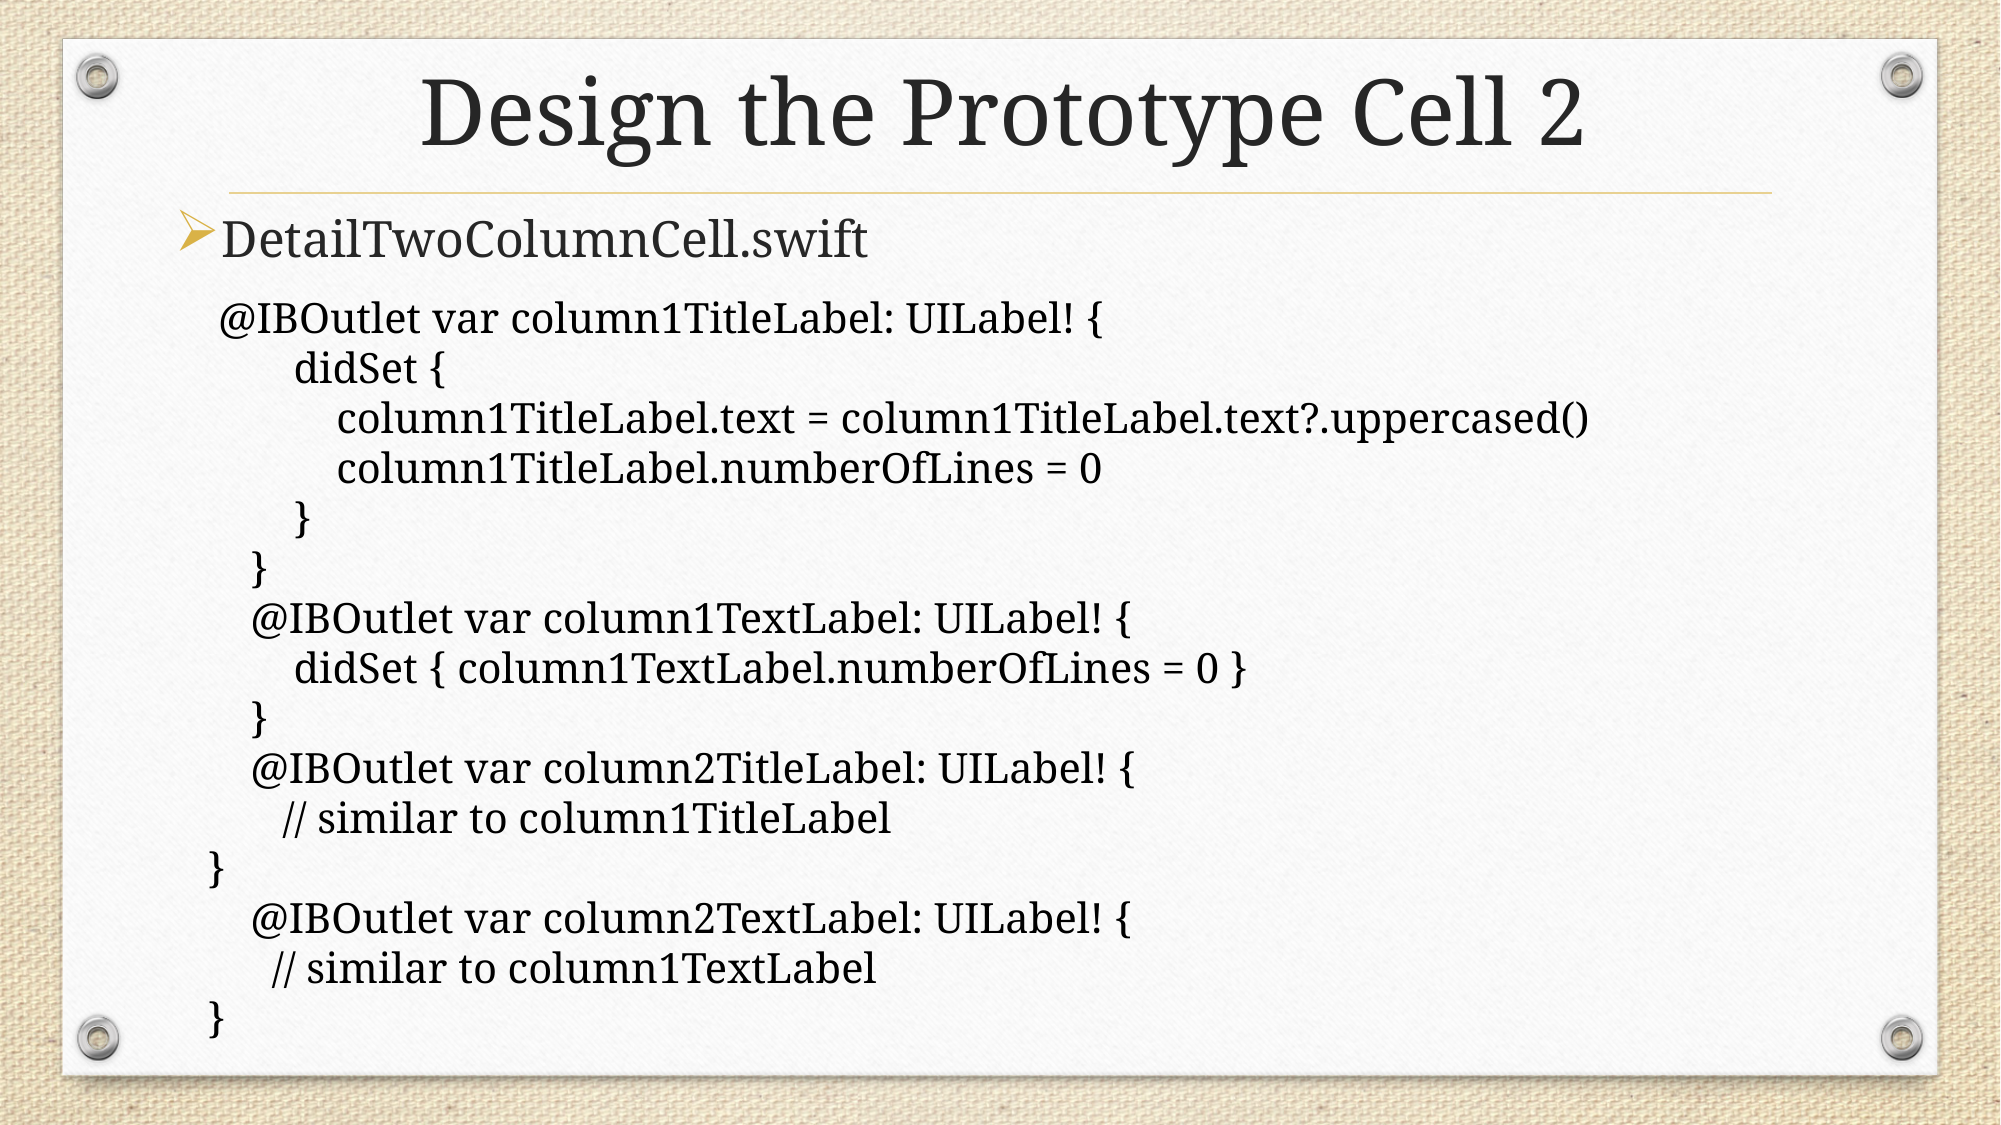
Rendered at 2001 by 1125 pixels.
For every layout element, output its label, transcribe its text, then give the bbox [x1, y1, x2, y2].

title Design the Prototype Cell 2 [159, 32, 1849, 186]
text_box @IBOutlet var column1TitleLabel: UILabel! { didSet { column1TitleLabel.text = column1TitleLabel.text?.uppercased() column1TitleLabel.numberOfLines = 0 } } @IBOutlet var column1TextLabel: UILabel! { didSet { column1TextLabel.numberOfLines = 0 } } @IBOutlet var column2TitleLabel: UILabel! { // similar to column1TitleLabel } @IBOutlet var column2TextLabel: UILabel! { // similar to column1TextLabel } [192, 284, 1760, 1050]
picture [0, 0, 2001, 1125]
list DetailTwoColumnCell.swift [159, 200, 1849, 1027]
